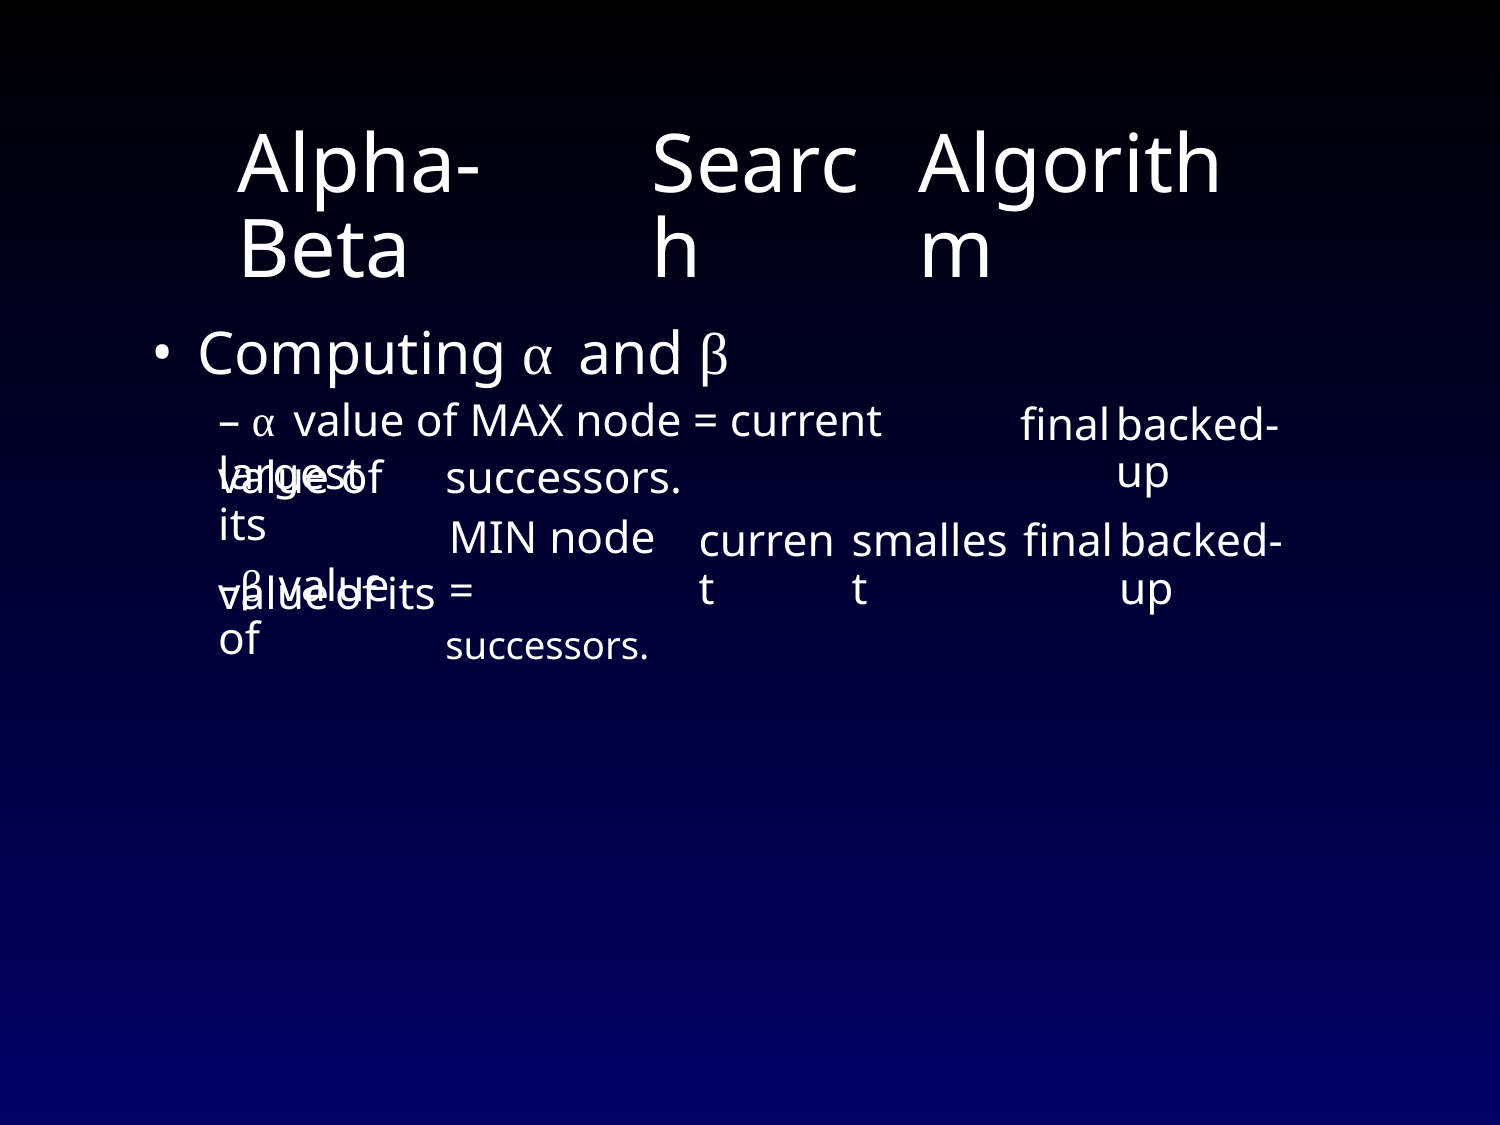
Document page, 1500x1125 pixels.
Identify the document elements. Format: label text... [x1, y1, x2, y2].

text_box • [150, 322, 190, 386]
text_box its [385, 570, 440, 619]
text_box current [696, 517, 847, 566]
text_box final [1021, 517, 1114, 566]
text_box smallest [849, 517, 1018, 566]
text_box backed-up [1114, 401, 1327, 450]
text_box value of its –β value of [216, 454, 443, 569]
text_box Search [649, 124, 908, 209]
text_box of [333, 570, 382, 619]
text_box value [216, 570, 330, 619]
text_box final [1018, 401, 1111, 450]
text_box successors. MIN node = successors. [443, 454, 695, 619]
text_box backed-up [1117, 517, 1331, 566]
text_box Algorithm [916, 124, 1276, 209]
text_box Computing α and β – α value of MAX node = current largest [195, 322, 1016, 453]
text_box Alpha-Beta [236, 124, 641, 209]
